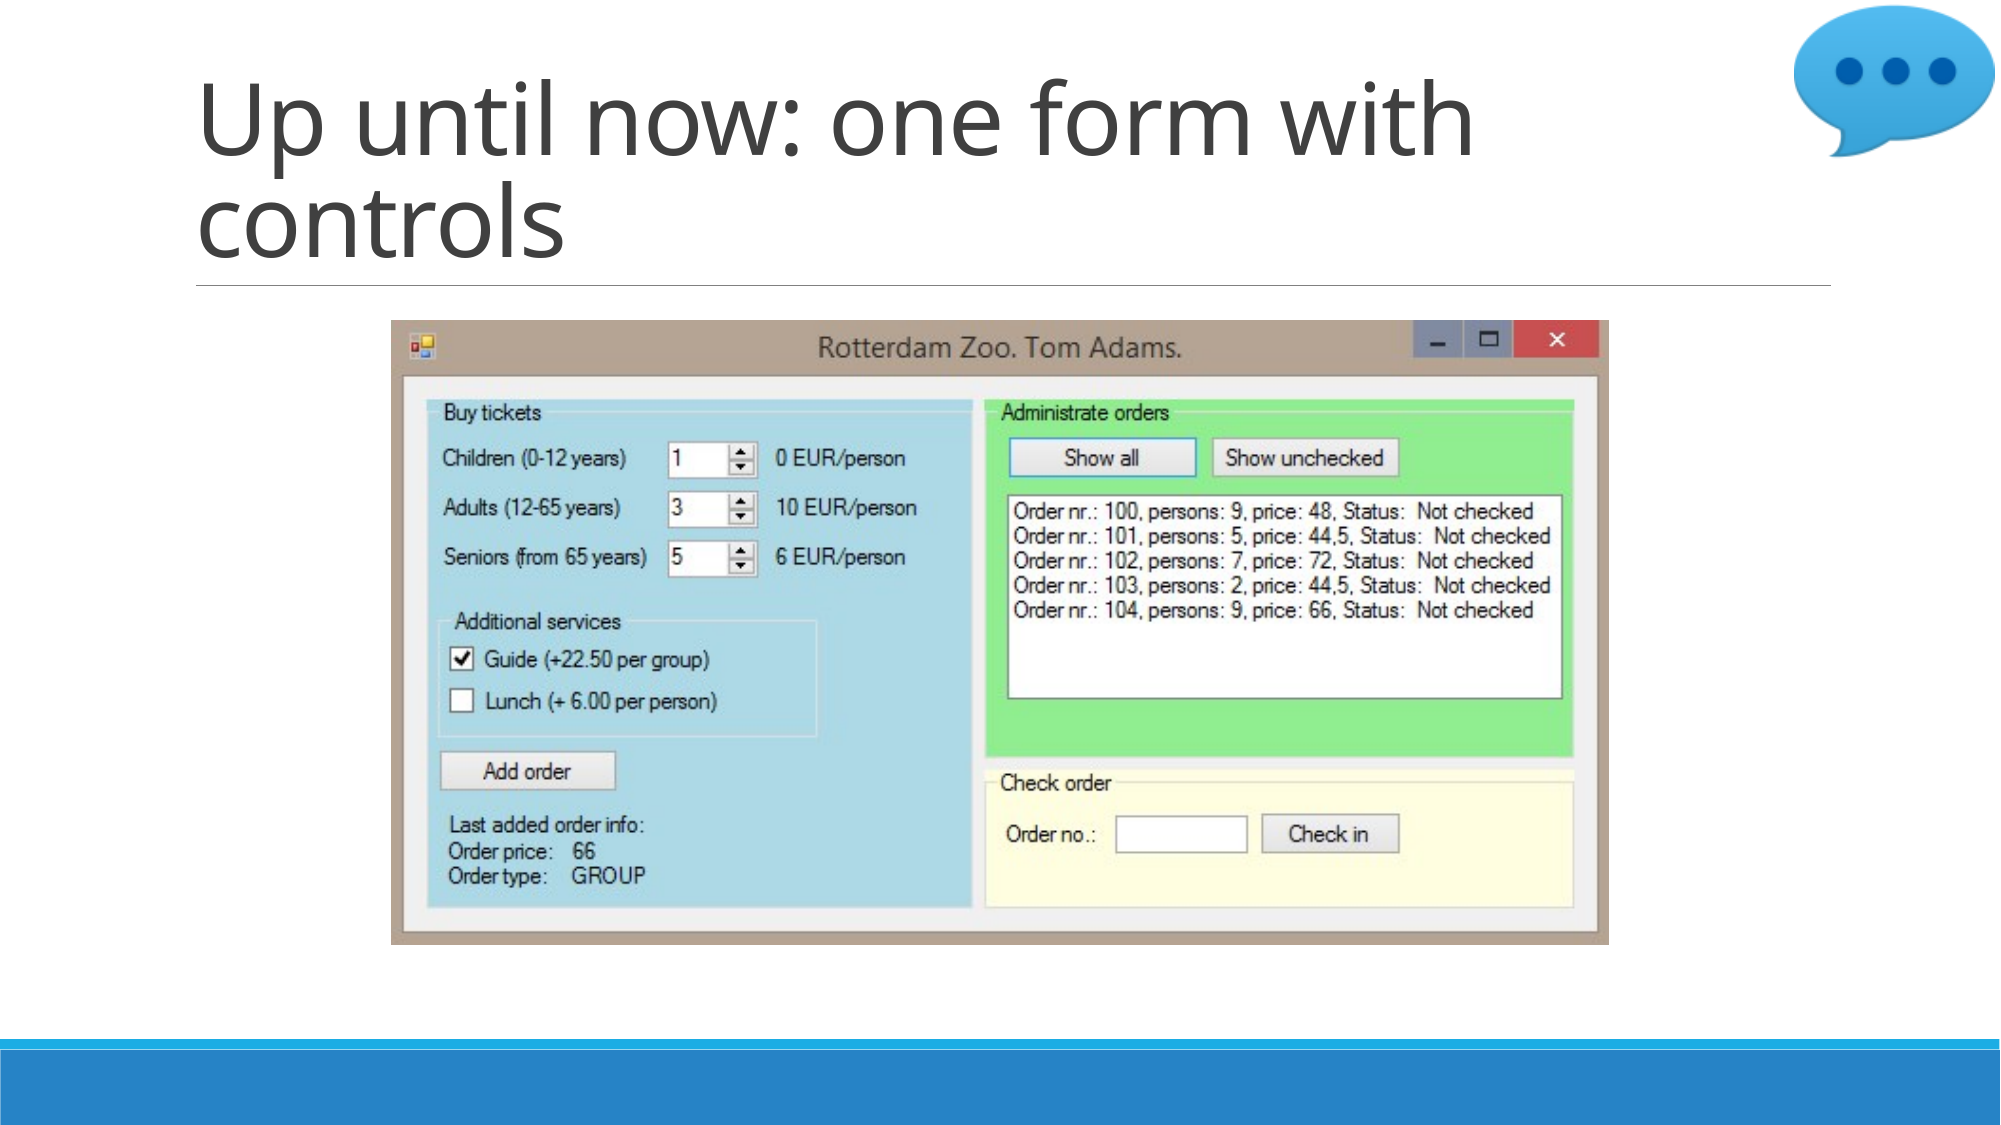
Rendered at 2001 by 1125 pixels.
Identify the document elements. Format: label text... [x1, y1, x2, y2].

title Up until now: one form with controls [180, 47, 1830, 285]
picture [391, 320, 1609, 946]
picture [1794, 0, 1996, 182]
